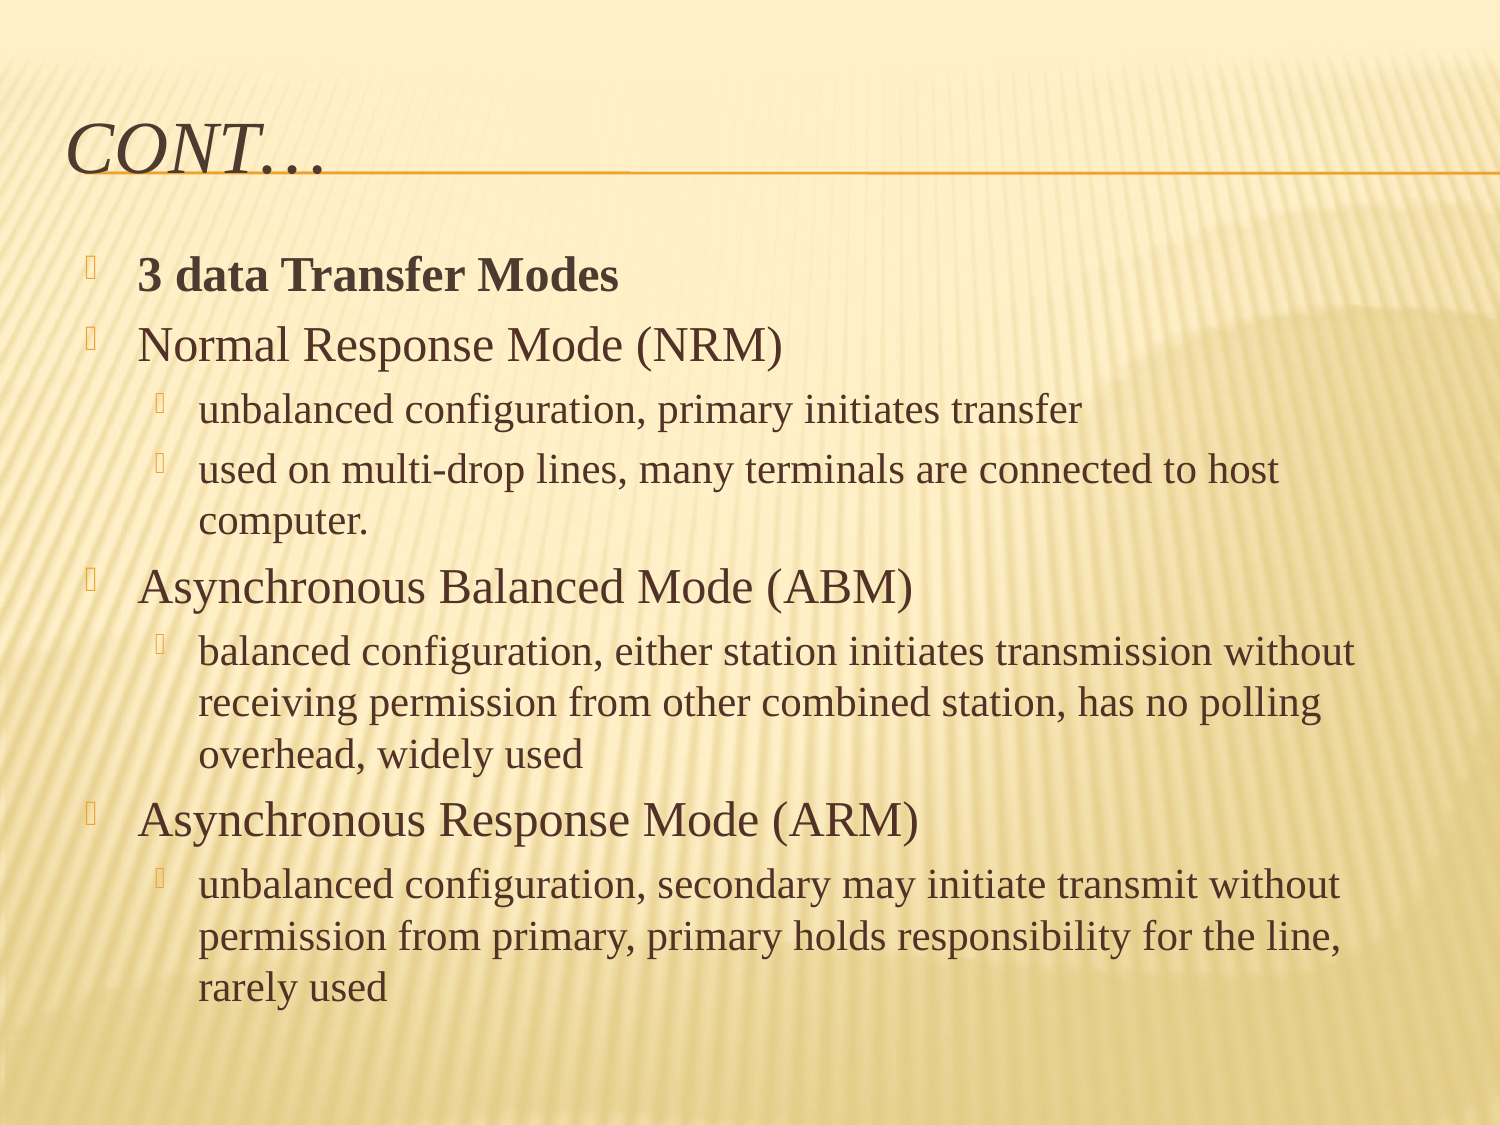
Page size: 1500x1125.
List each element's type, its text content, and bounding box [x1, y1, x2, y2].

list 3 data Transfer Modes Normal Response Mode (NRM) unbalanced configuration, primary initiates transfer used on multi-drop lines, many terminals are connected to host computer. Asynchronous Balanced Mode (ABM) balanced configuration, either station initiates transmission without receiving permission from other combined station, has no polling overhead, widely used Asynchronous Response Mode (ARM) unbalanced configuration, secondary may initiate transmit without permission from primary, primary holds responsibility for the line, rarely used [70, 234, 1421, 1022]
title Cont… [50, 75, 1475, 213]
